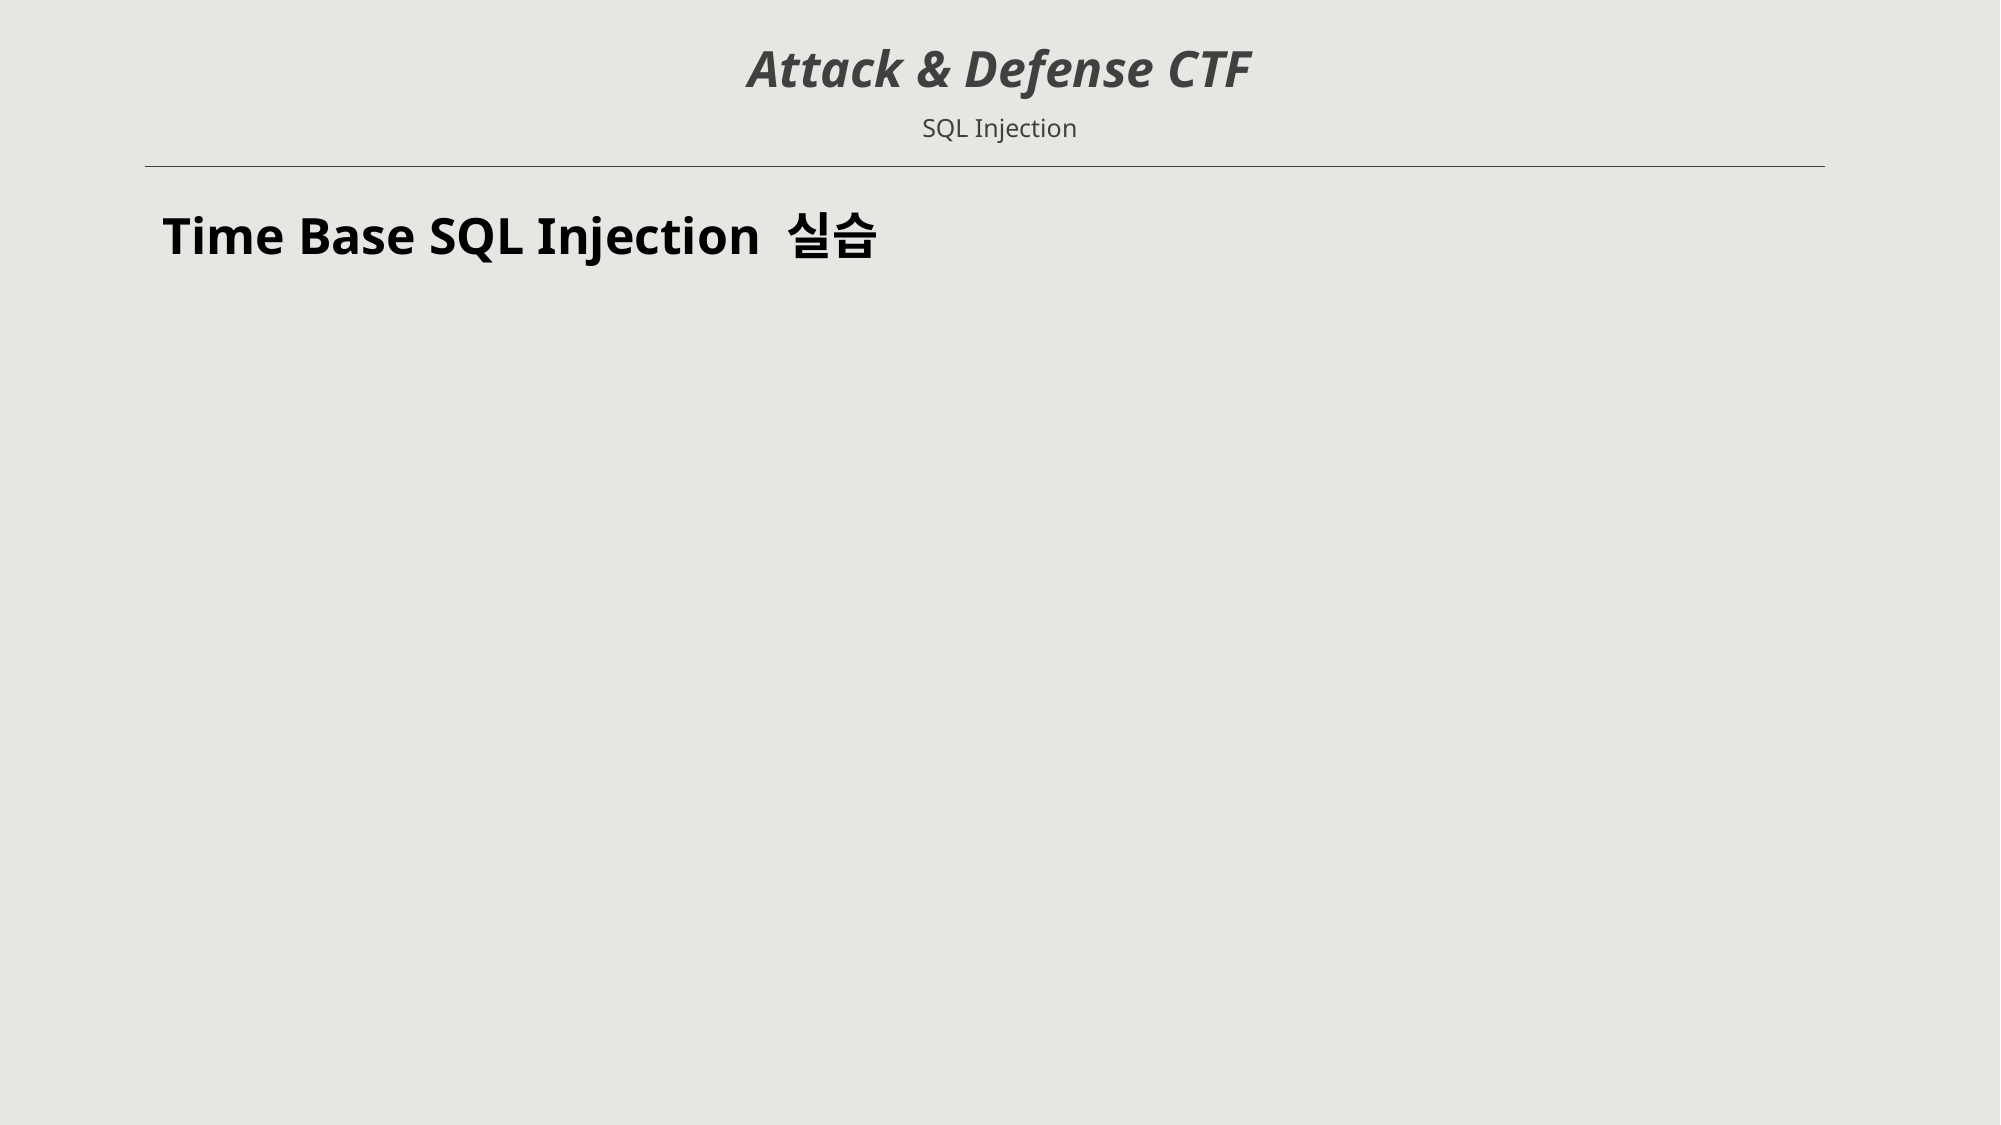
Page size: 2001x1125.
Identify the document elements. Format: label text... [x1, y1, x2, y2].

text_box Attack & Defense CTF SQL Injection [527, 0, 1473, 150]
text_box Time Base SQL Injection 실습 [147, 197, 894, 273]
